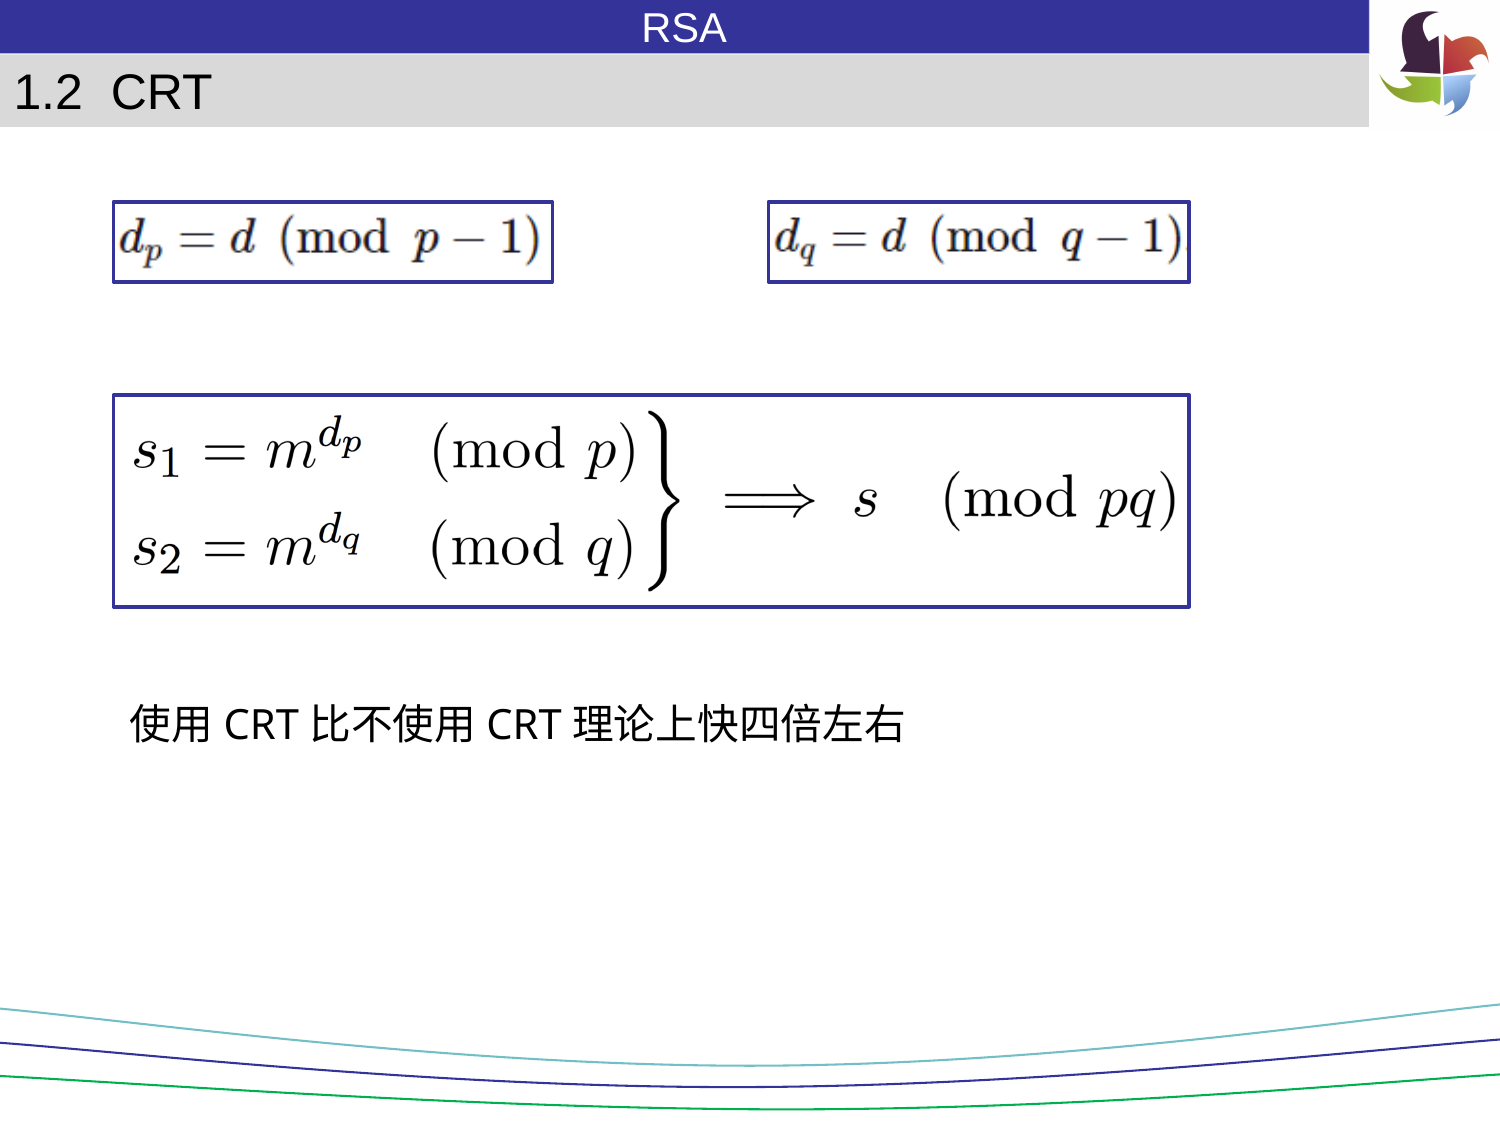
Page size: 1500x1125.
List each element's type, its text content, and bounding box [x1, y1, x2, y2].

picture [770, 203, 1188, 280]
text_box 使用CRT比不使用CRT理论上快四倍左右 [115, 690, 1132, 756]
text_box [0, 1004, 1500, 1110]
picture [1369, 0, 1500, 130]
title RSA [0, 0, 1369, 55]
picture [115, 203, 551, 280]
picture [115, 396, 1188, 605]
text_box 1.2 CRT [0, 55, 1369, 127]
